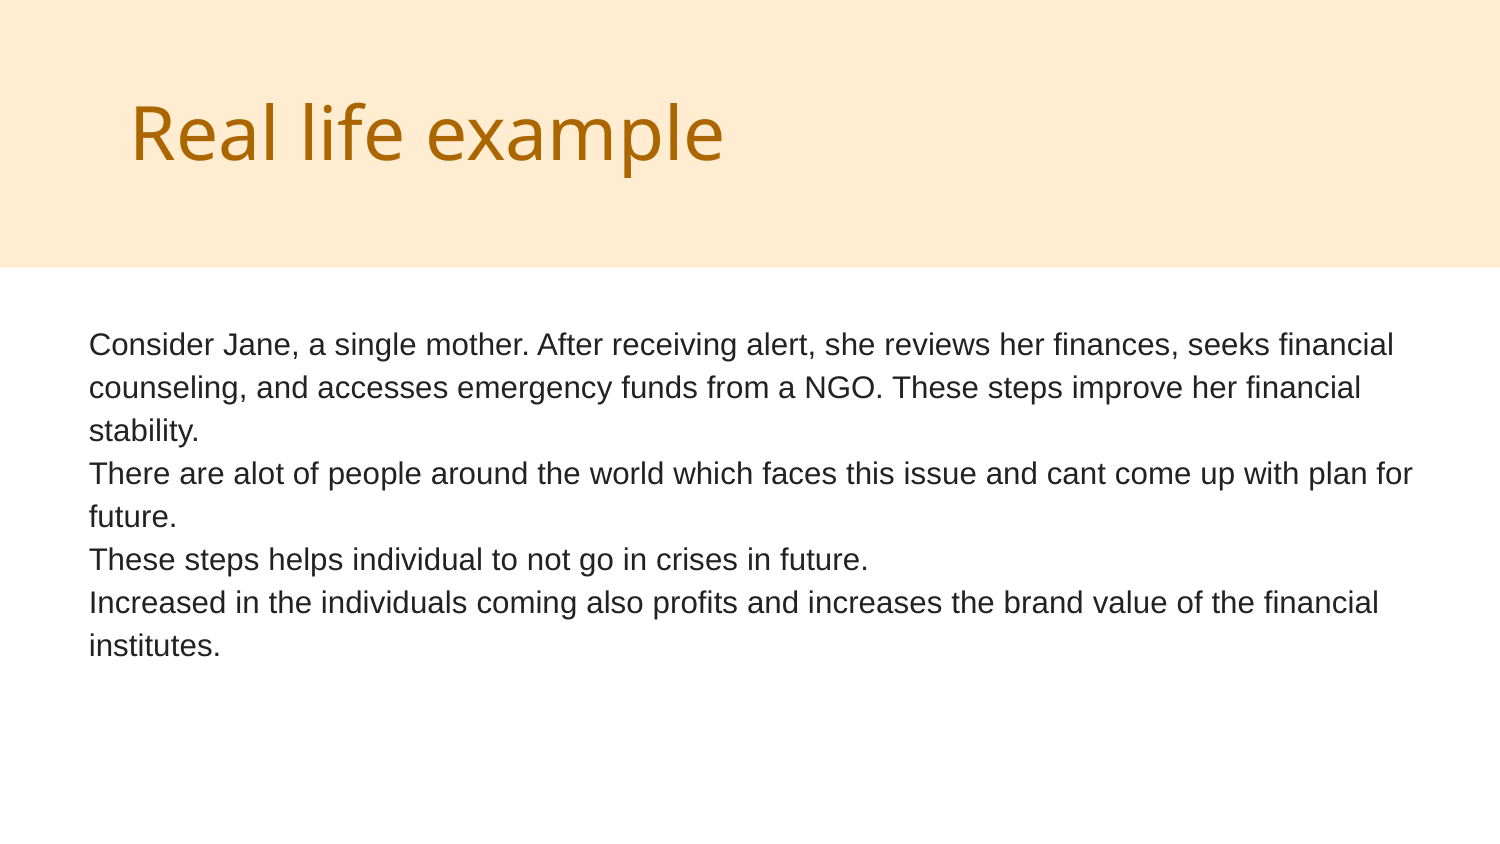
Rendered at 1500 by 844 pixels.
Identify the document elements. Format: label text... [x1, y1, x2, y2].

list Consider Jane, a single mother. After receiving alert, she reviews her finances, seeks financial counseling, and accesses emergency funds from a NGO. These steps improve her financial stability. There are alot of people around the world which faces this issue and cant come up with plan for future. These steps helps individual to not go in crises in future. Increased in the individuals coming also profits and increases the brand value of the financial institutes. [73, 303, 1452, 760]
subtitle Real life example [129, 85, 1104, 268]
